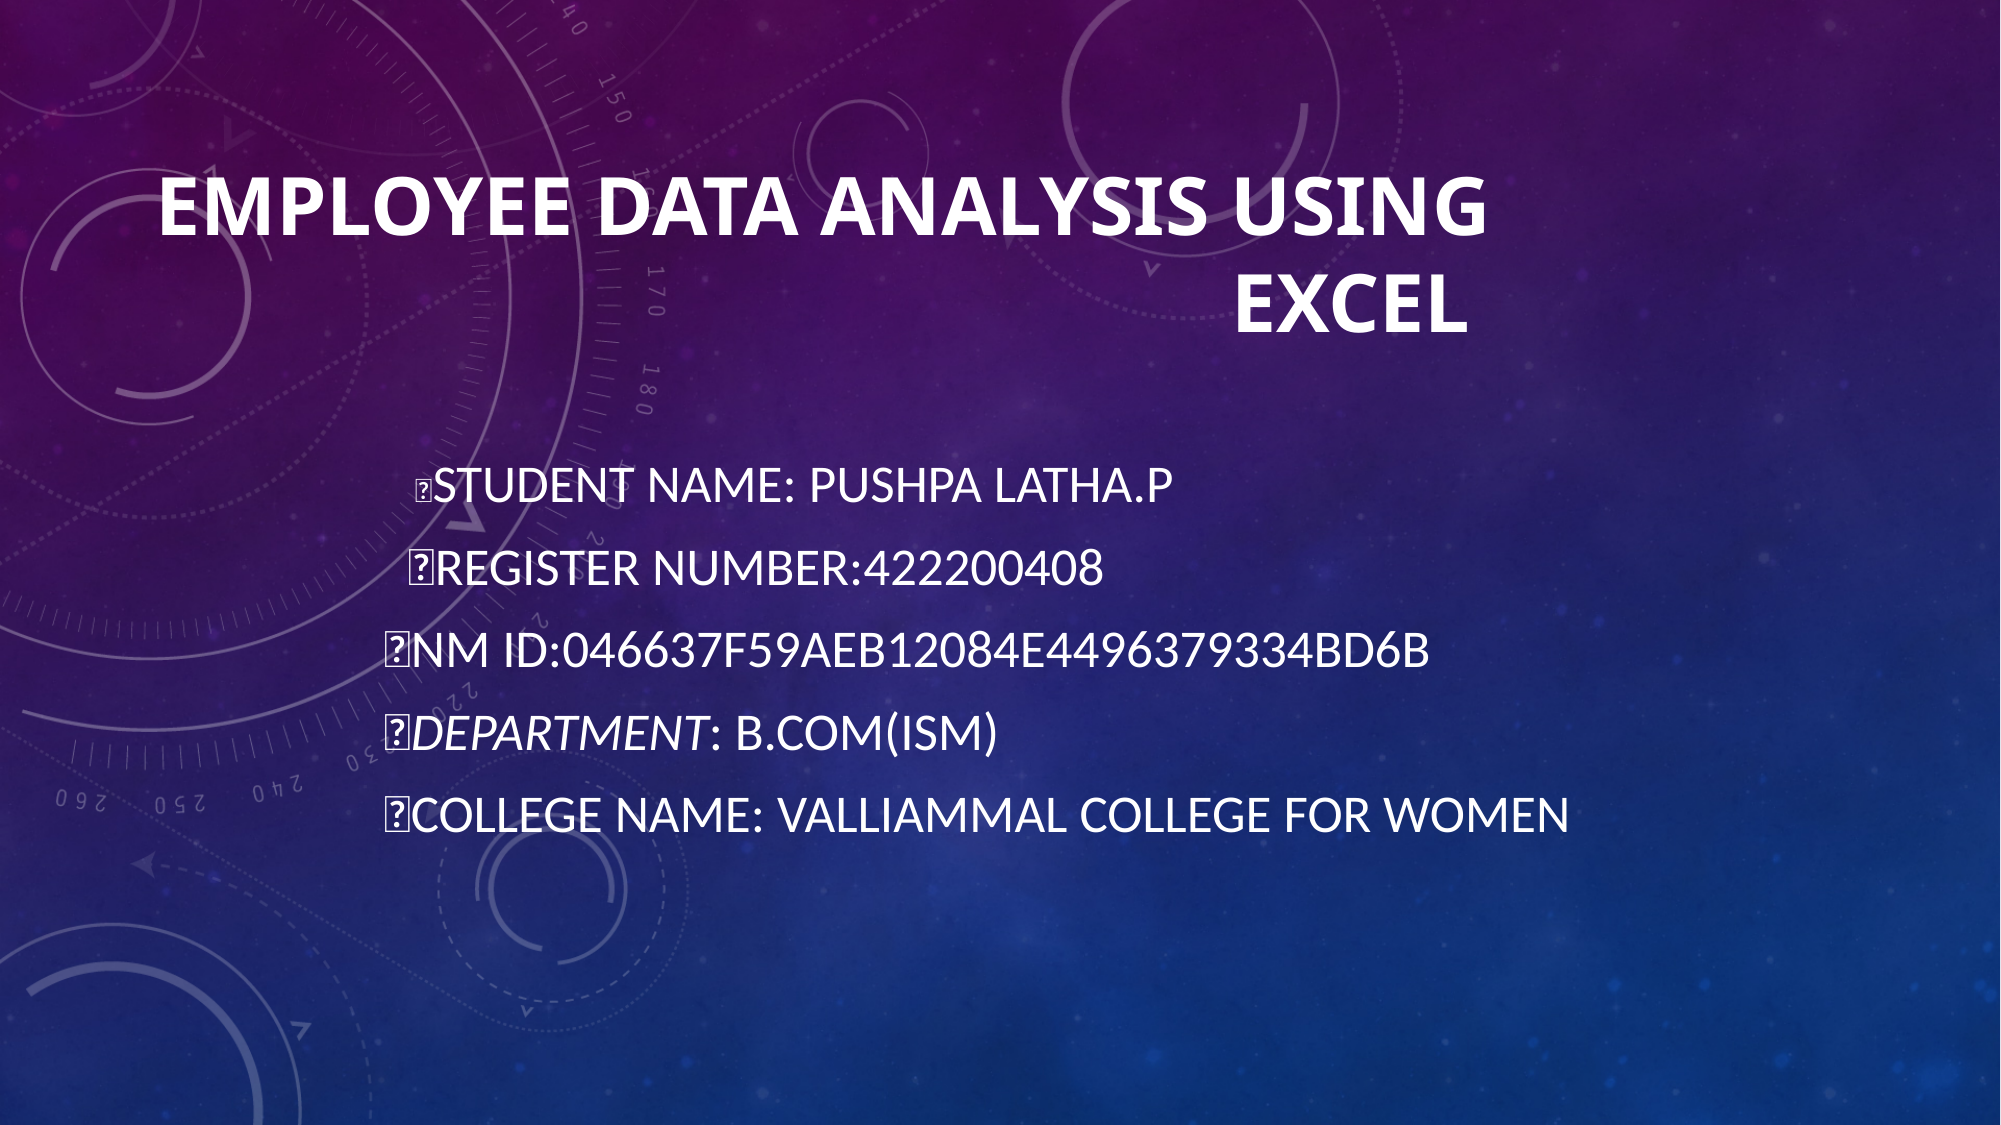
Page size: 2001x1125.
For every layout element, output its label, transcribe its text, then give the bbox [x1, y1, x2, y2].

picture [0, 0, 2001, 1125]
subtitle ✨Student name: pushpa Latha.p ✨Register number:422200408 ✨Nm id:046637F59AEB12084E4496379334BD6B ✨department: b.com(ism) ✨College Name: valliammal college for women [369, 442, 1631, 900]
title Employee data analysis using Excel [82, 145, 1506, 356]
